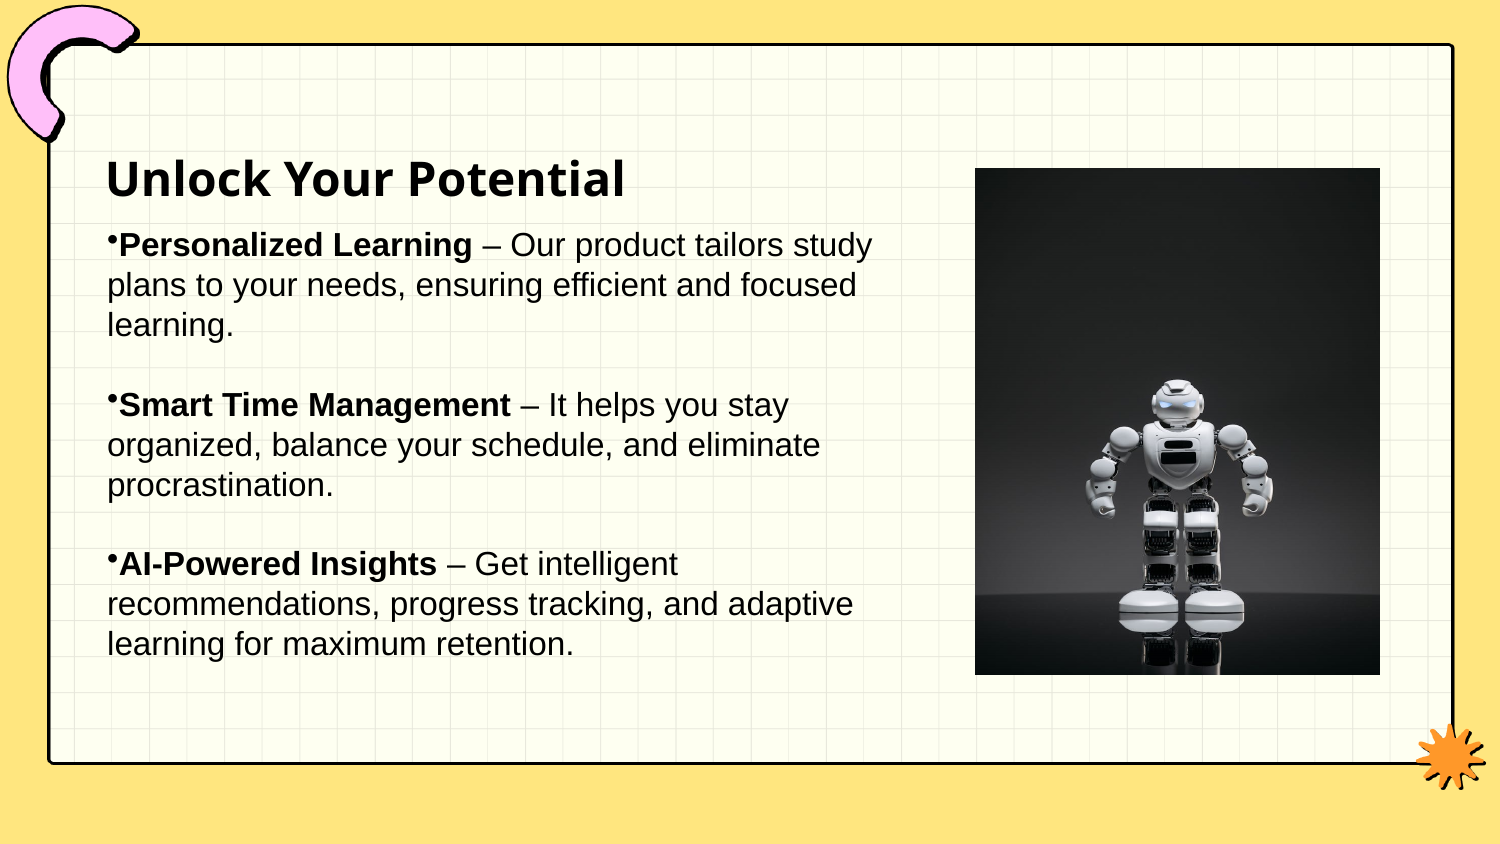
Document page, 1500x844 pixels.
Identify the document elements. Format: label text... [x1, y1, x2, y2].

text_box Personalized Learning – Our product tailors study plans to your needs, ensuring efficient and focused learning. Smart Time Management – It helps you stay organized, balance your schedule, and eliminate procrastination. AI-Powered Insights – Get intelligent recommendations, progress tracking, and adaptive learning for maximum retention. [92, 215, 925, 670]
text_box Unlock Your Potential [89, 168, 735, 214]
picture [0, 0, 1500, 844]
